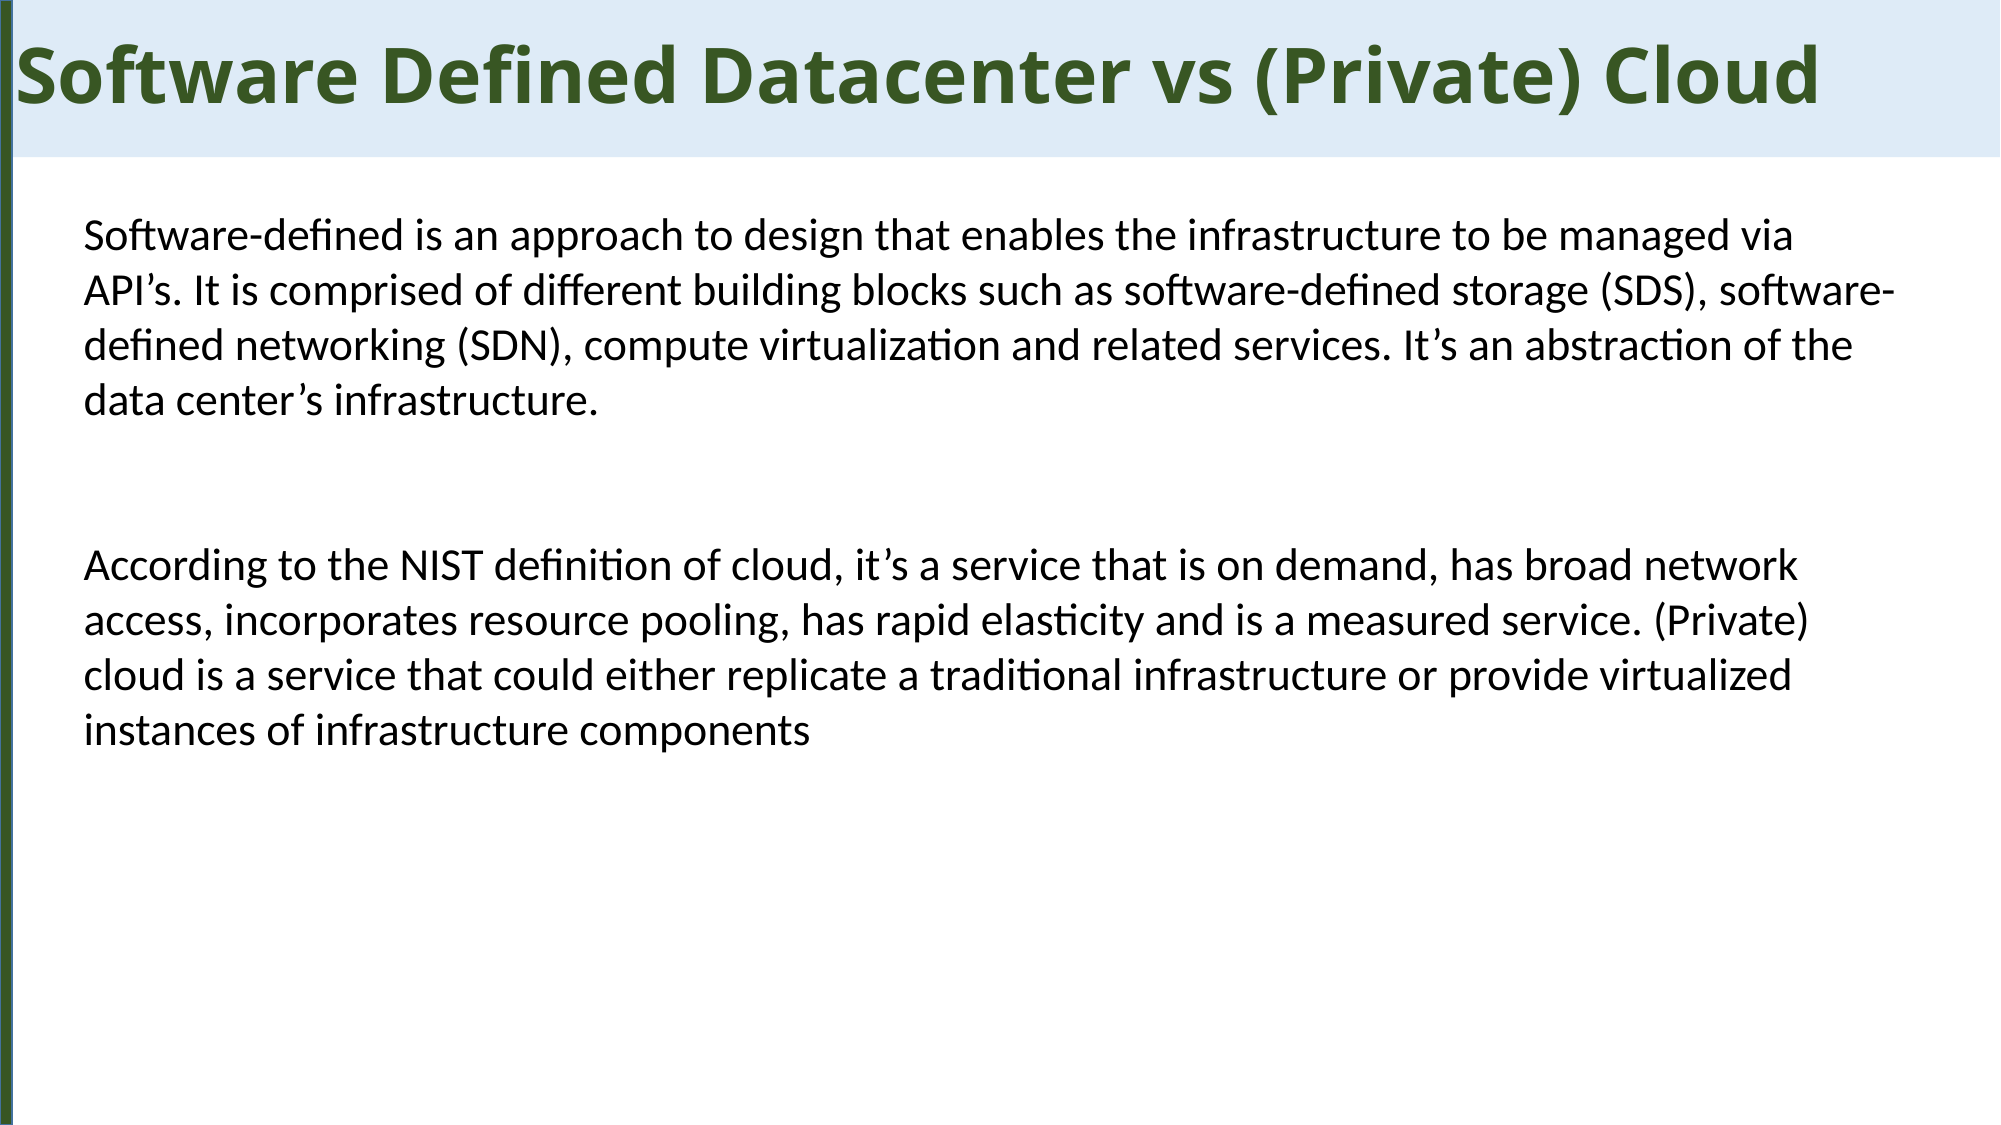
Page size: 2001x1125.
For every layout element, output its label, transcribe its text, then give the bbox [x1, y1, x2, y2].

text_box [0, 0, 13, 1125]
title Software Defined Datacenter vs (Private) Cloud [13, 0, 2000, 158]
text_box Software-defined is an approach to design that enables the infrastructure to be managed via API’s. It is comprised of different building blocks such as software-defined storage (SDS), software-defined networking (SDN), compute virtualization and related services. It’s an abstraction of the data center’s infrastructure. According to the NIST definition of cloud, it’s a service that is on demand, has broad network access, incorporates resource pooling, has rapid elasticity and is a measured service. (Private) cloud is a service that could either replicate a traditional infrastructure or provide virtualized instances of infrastructure components [68, 197, 1917, 763]
